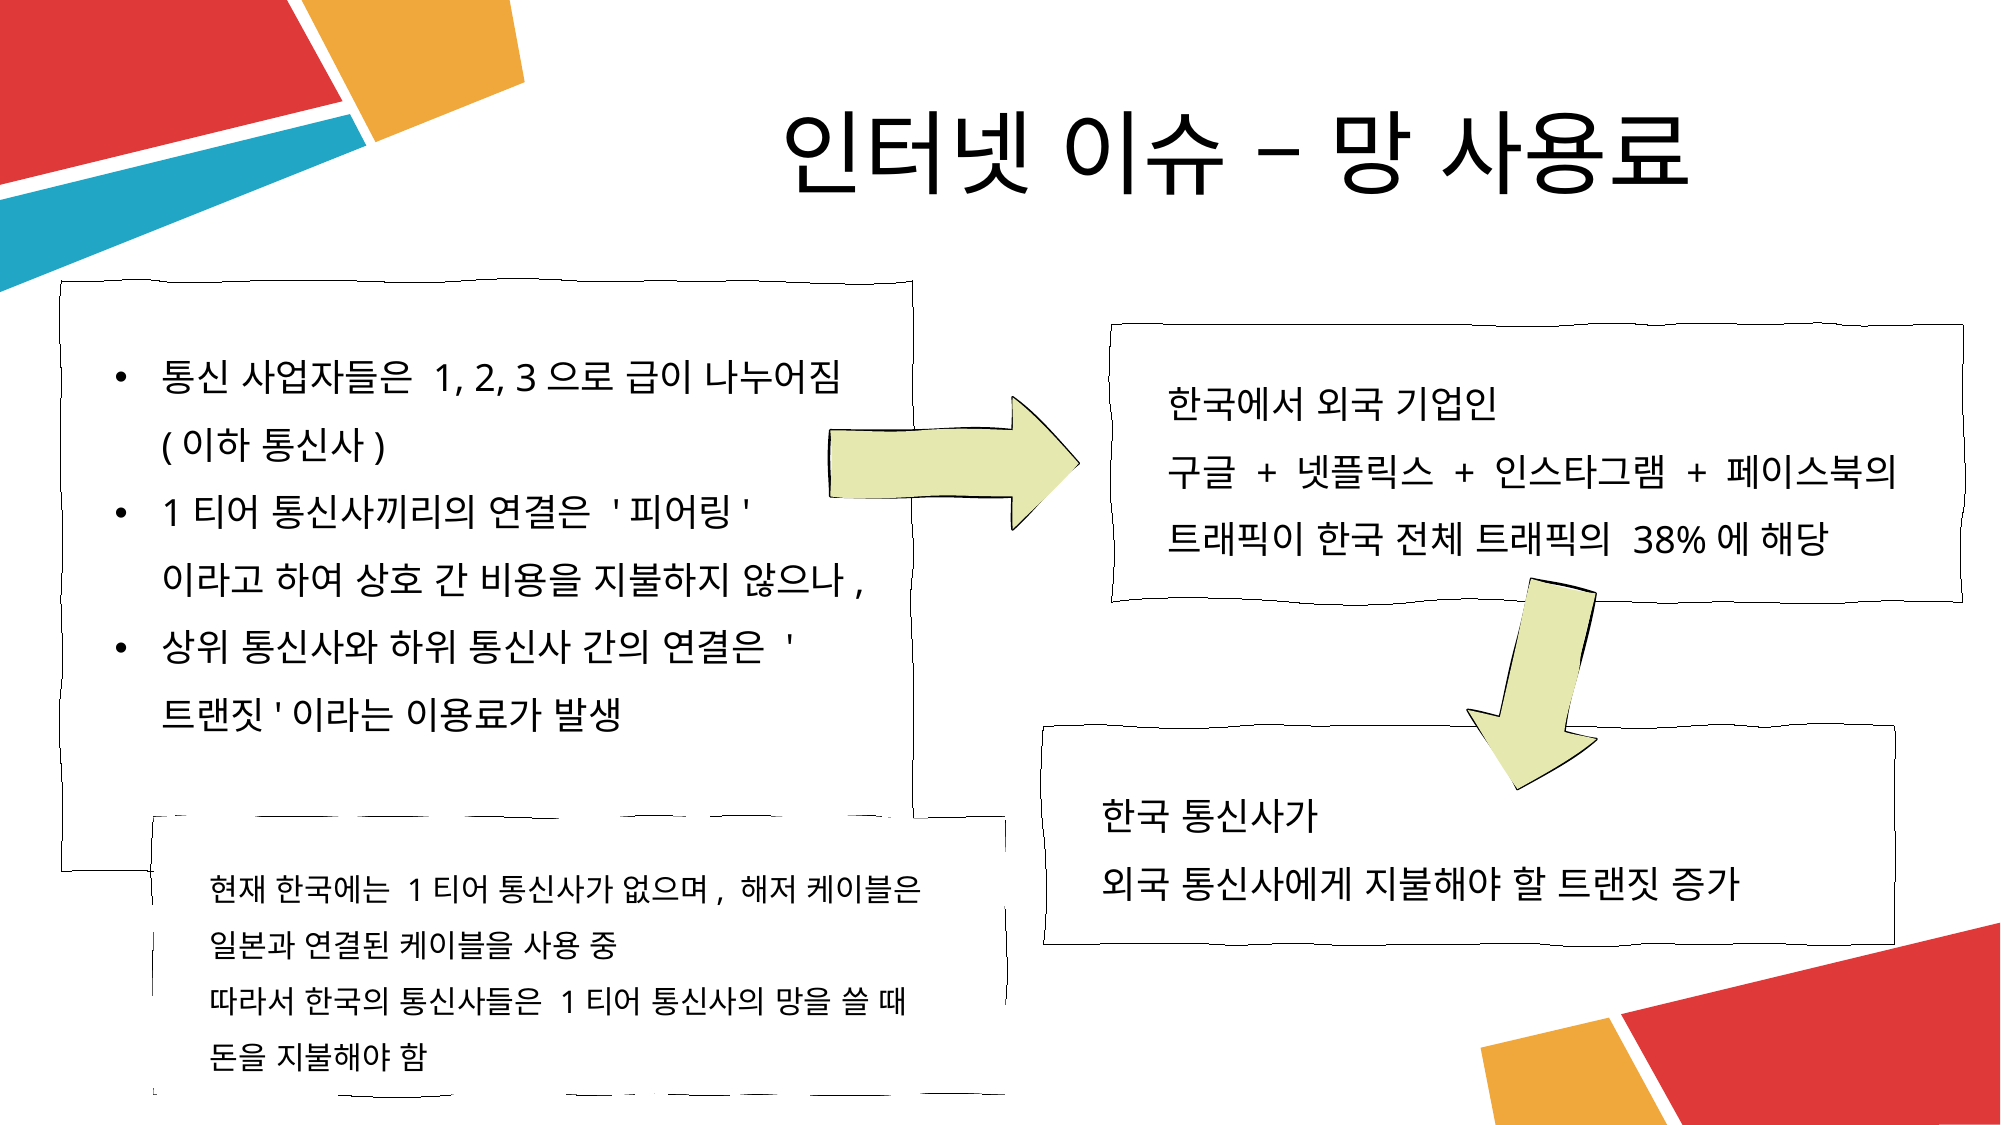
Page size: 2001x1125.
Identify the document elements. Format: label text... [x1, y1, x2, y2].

text_box [58, 278, 916, 874]
text_box 현재 한국에는 1티어 통신사가 없으며, 해저 케이블은 일본과 연결된 케이블을 사용 중 따라서 한국의 통신사들은 1티어 통신사의 망을 쓸 때 돈을 지불해야 함 [195, 843, 964, 1084]
text_box [1108, 321, 1966, 606]
text_box 한국에서 외국 기업인 구글 + 넷플릭스 + 인스타그램 + 페이스북의 트래픽이 한국 전체 트래픽의 38%에 해당 [1153, 351, 1922, 569]
text_box [150, 814, 1008, 1098]
text_box 인터넷 이슈 – 망 사용료 [717, 88, 1756, 221]
text_box [1466, 577, 1598, 791]
text_box [1040, 723, 1898, 948]
text_box 한국 통신사가 외국 통신사에게 지불해야 할 트랜짓 증가 [1087, 763, 1856, 914]
text_box [827, 396, 1080, 531]
text_box 통신 사업자들은 1, 2, 3으로 급이 나누어짐 (이하 통신사) 1티어 통신사끼리의 연결은 '피어링'이라고 하여 상호 간 비용을 지불하지 않으나, 상위 통신사와 하위 통신사 간의 연결은 '트랜짓'이라는 이용료가 발생 [99, 324, 869, 745]
